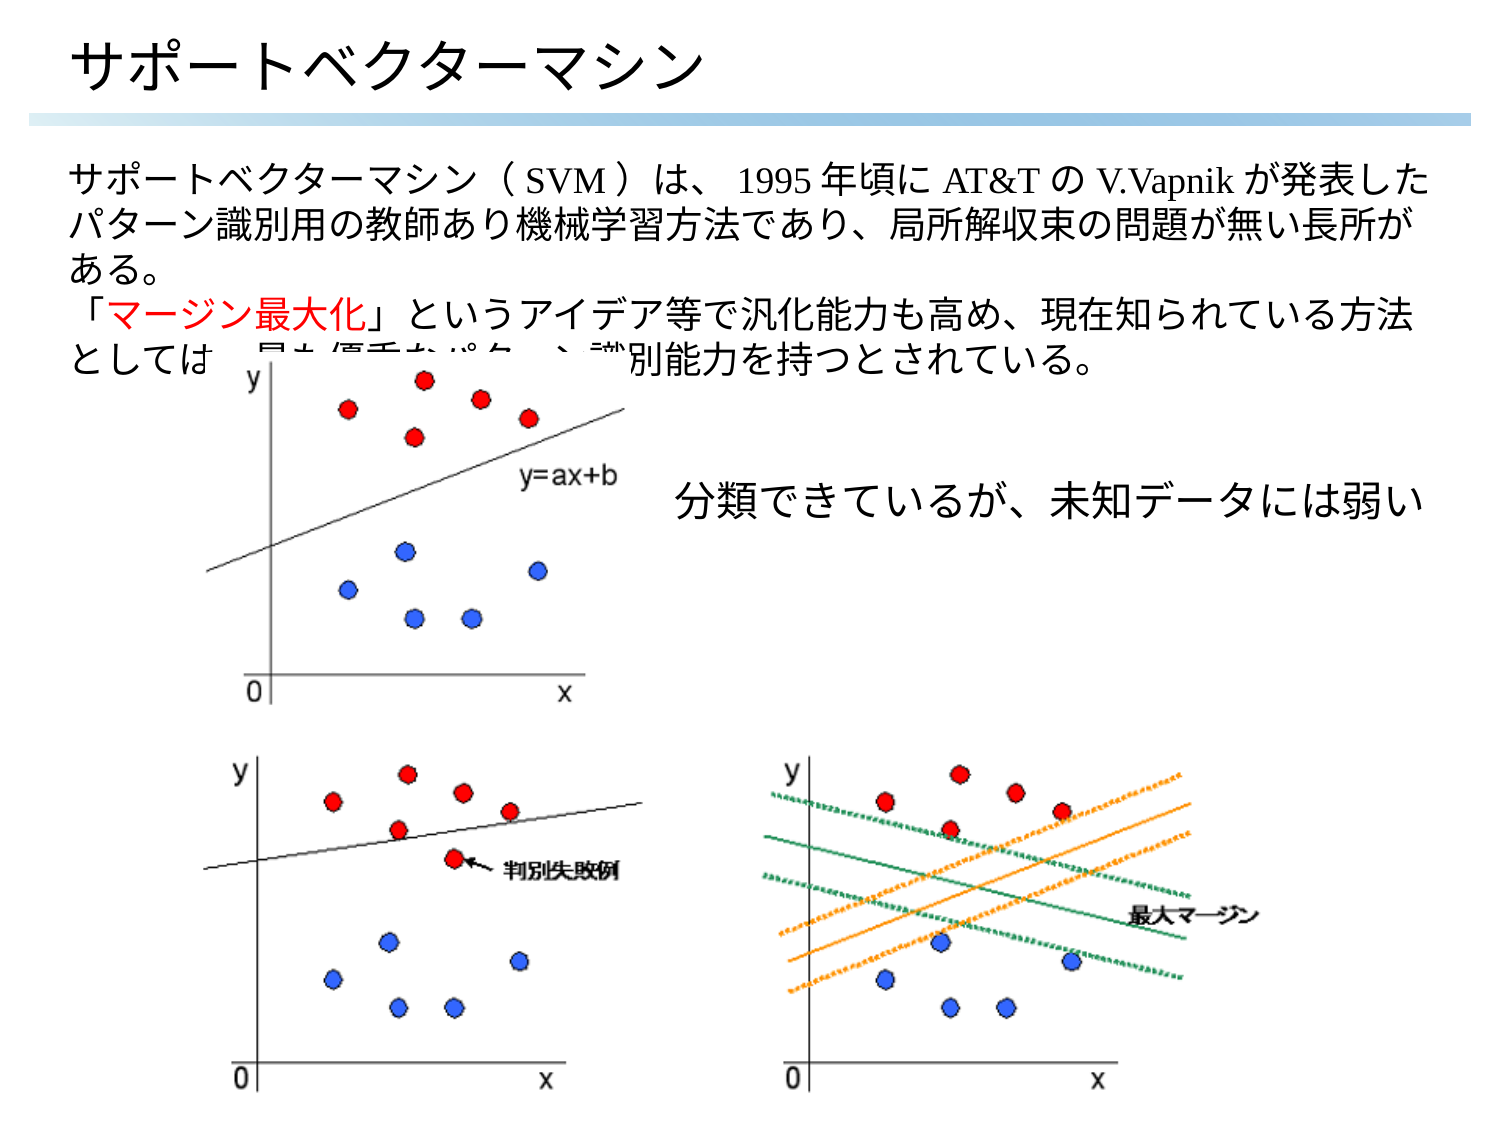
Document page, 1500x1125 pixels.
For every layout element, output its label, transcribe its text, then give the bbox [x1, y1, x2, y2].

text_box サポートベクターマシン（SVM）は、1995年頃にAT&TのV.Vapnikが発表したパターン識別用の教師あり機械学習方法であり、局所解収束の問題が無い長所がある。 「マージン最大化」というアイデア等で汎化能力も高め、現在知られている方法としては、最も優秀なパターン識別能力を持つとされている。 [53, 148, 1467, 389]
text_box 分類できているが、未知データには弱い [659, 467, 1441, 532]
picture [201, 746, 1270, 1104]
title サポートベクターマシン [53, 19, 1425, 112]
picture [205, 352, 631, 716]
